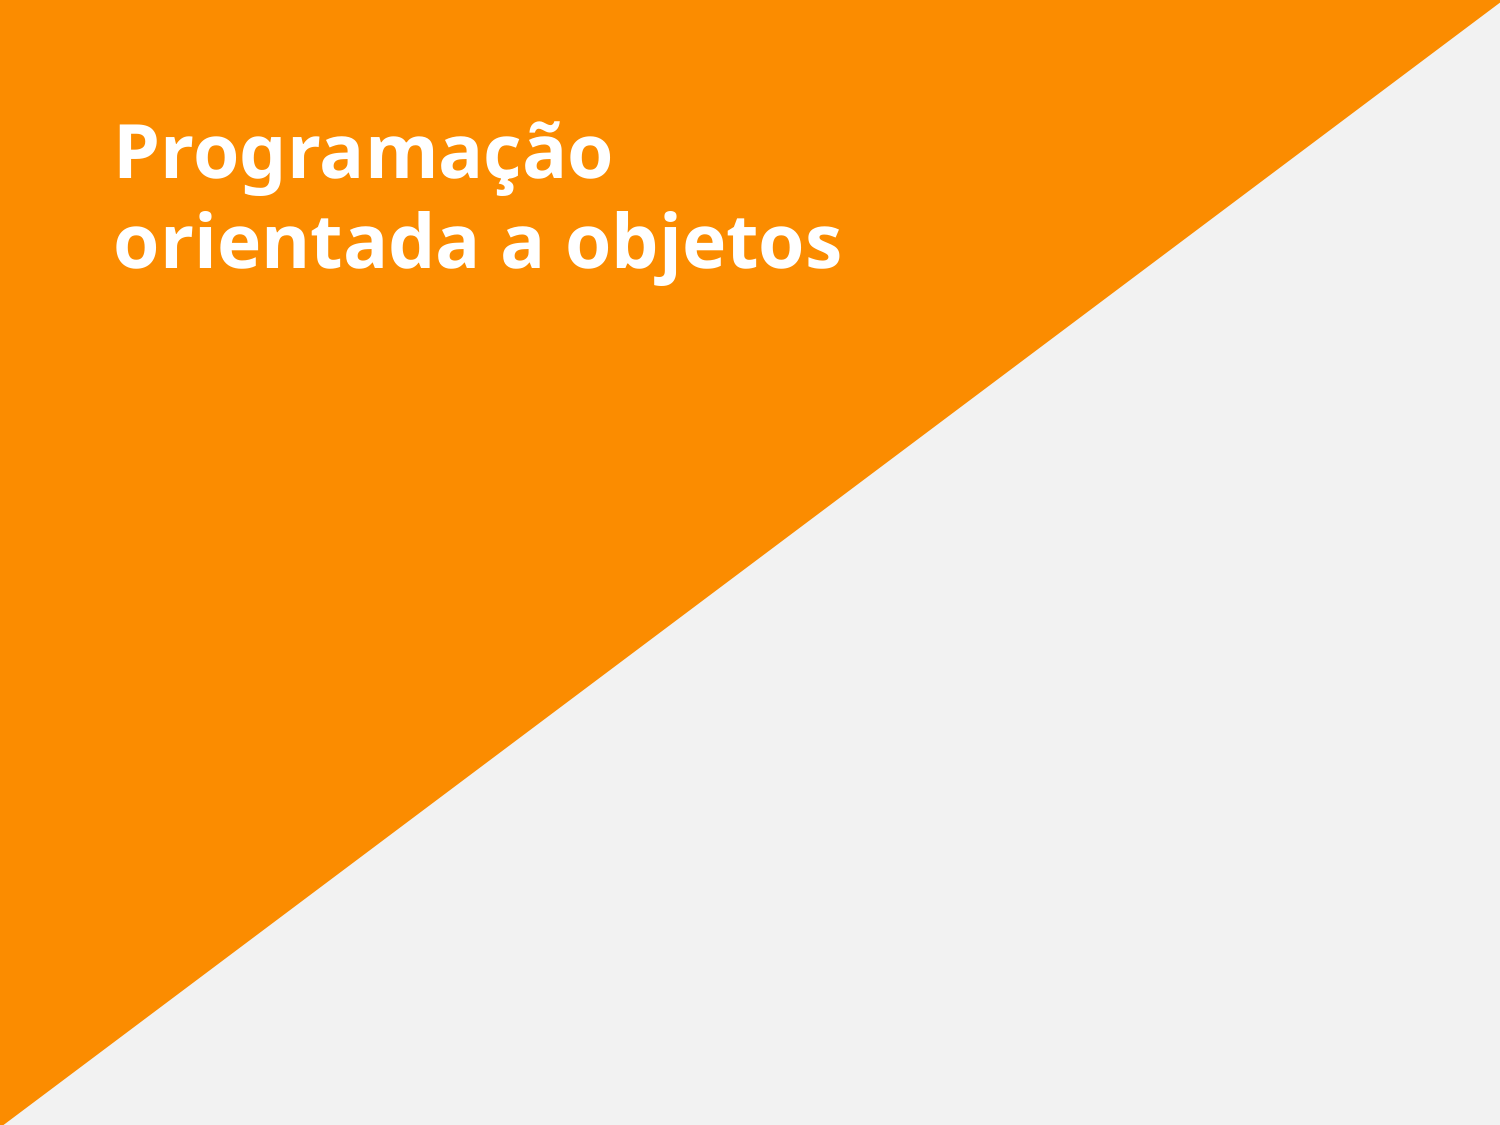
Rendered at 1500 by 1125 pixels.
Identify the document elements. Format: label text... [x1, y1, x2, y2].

list Programação orientada a objetos [99, 96, 927, 203]
